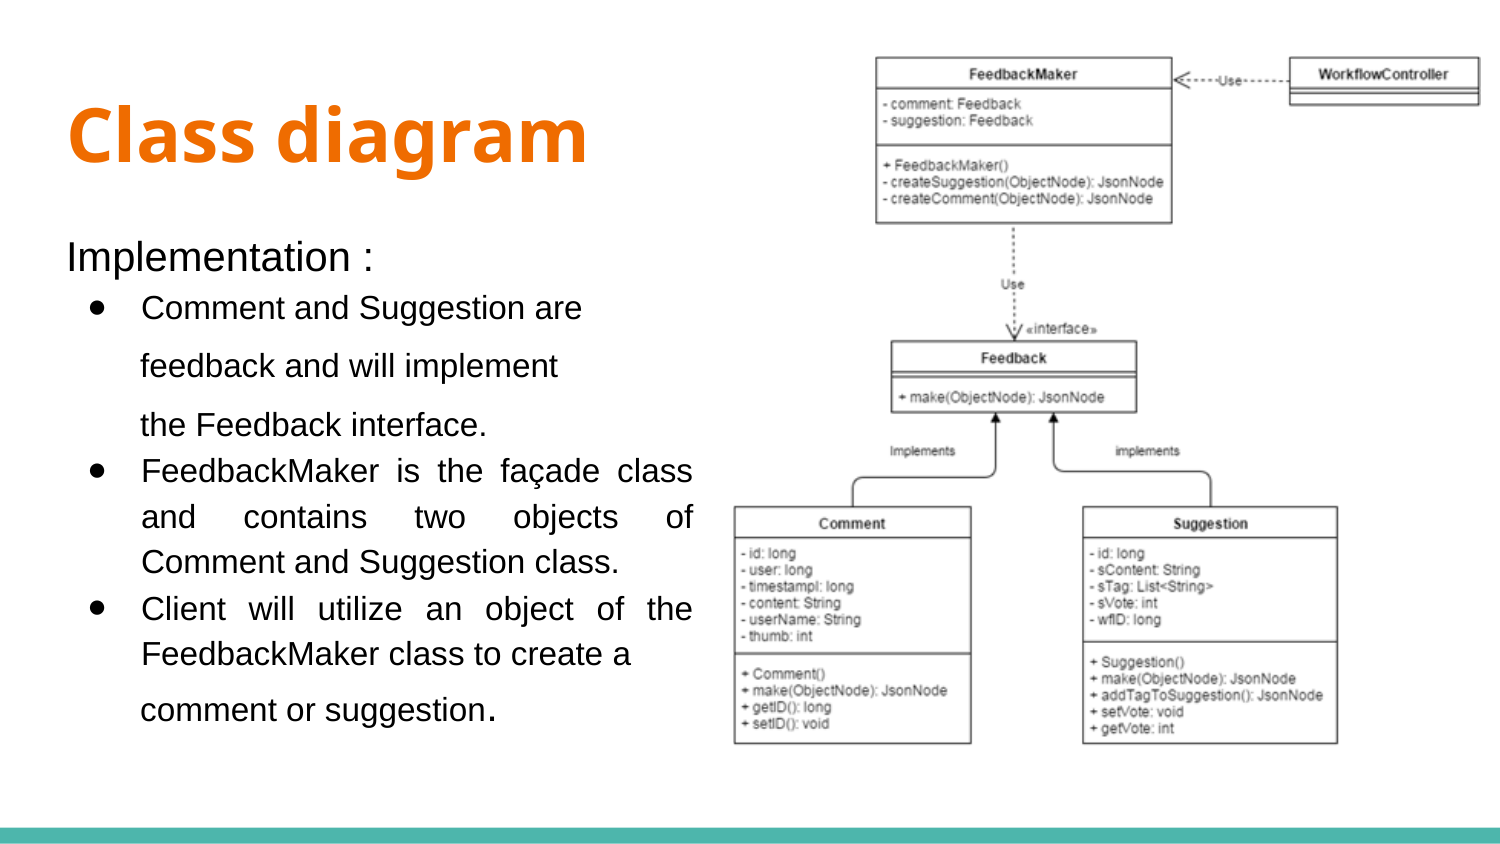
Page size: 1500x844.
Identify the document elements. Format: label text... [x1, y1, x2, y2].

picture [733, 56, 1481, 749]
list Implementation : Comment and Suggestion are feedback and will implement the Feedback interface. FeedbackMaker is the façade class and contains two objects of Comment and Suggestion class. Client will utilize an object of the FeedbackMaker class to create a comment or suggestion. [51, 207, 710, 809]
title Class diagram [51, 72, 728, 189]
